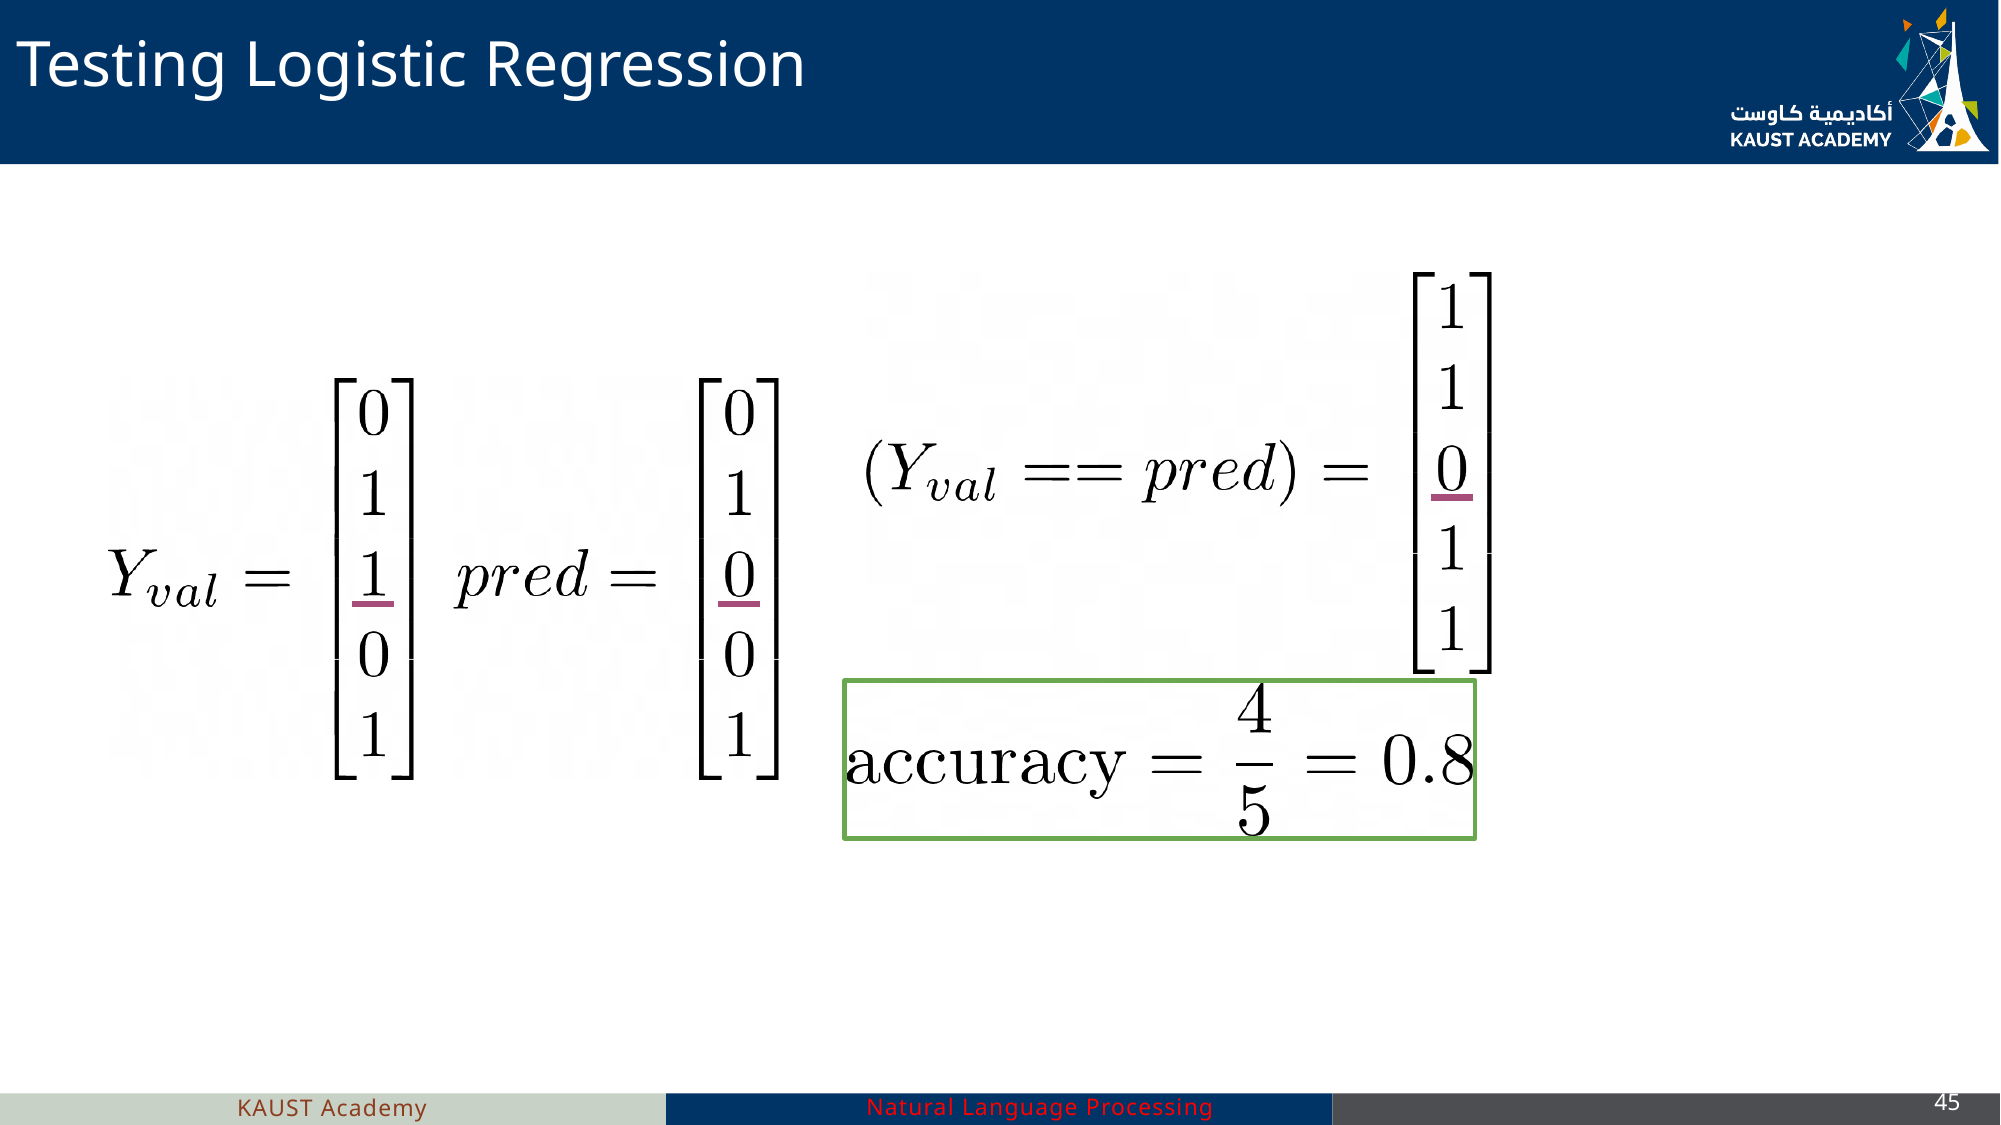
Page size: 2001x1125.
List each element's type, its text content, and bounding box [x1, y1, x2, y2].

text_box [106, 377, 780, 781]
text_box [843, 270, 1493, 839]
picture [1721, 0, 2000, 159]
title Testing Logistic Regression [14, 22, 1725, 213]
